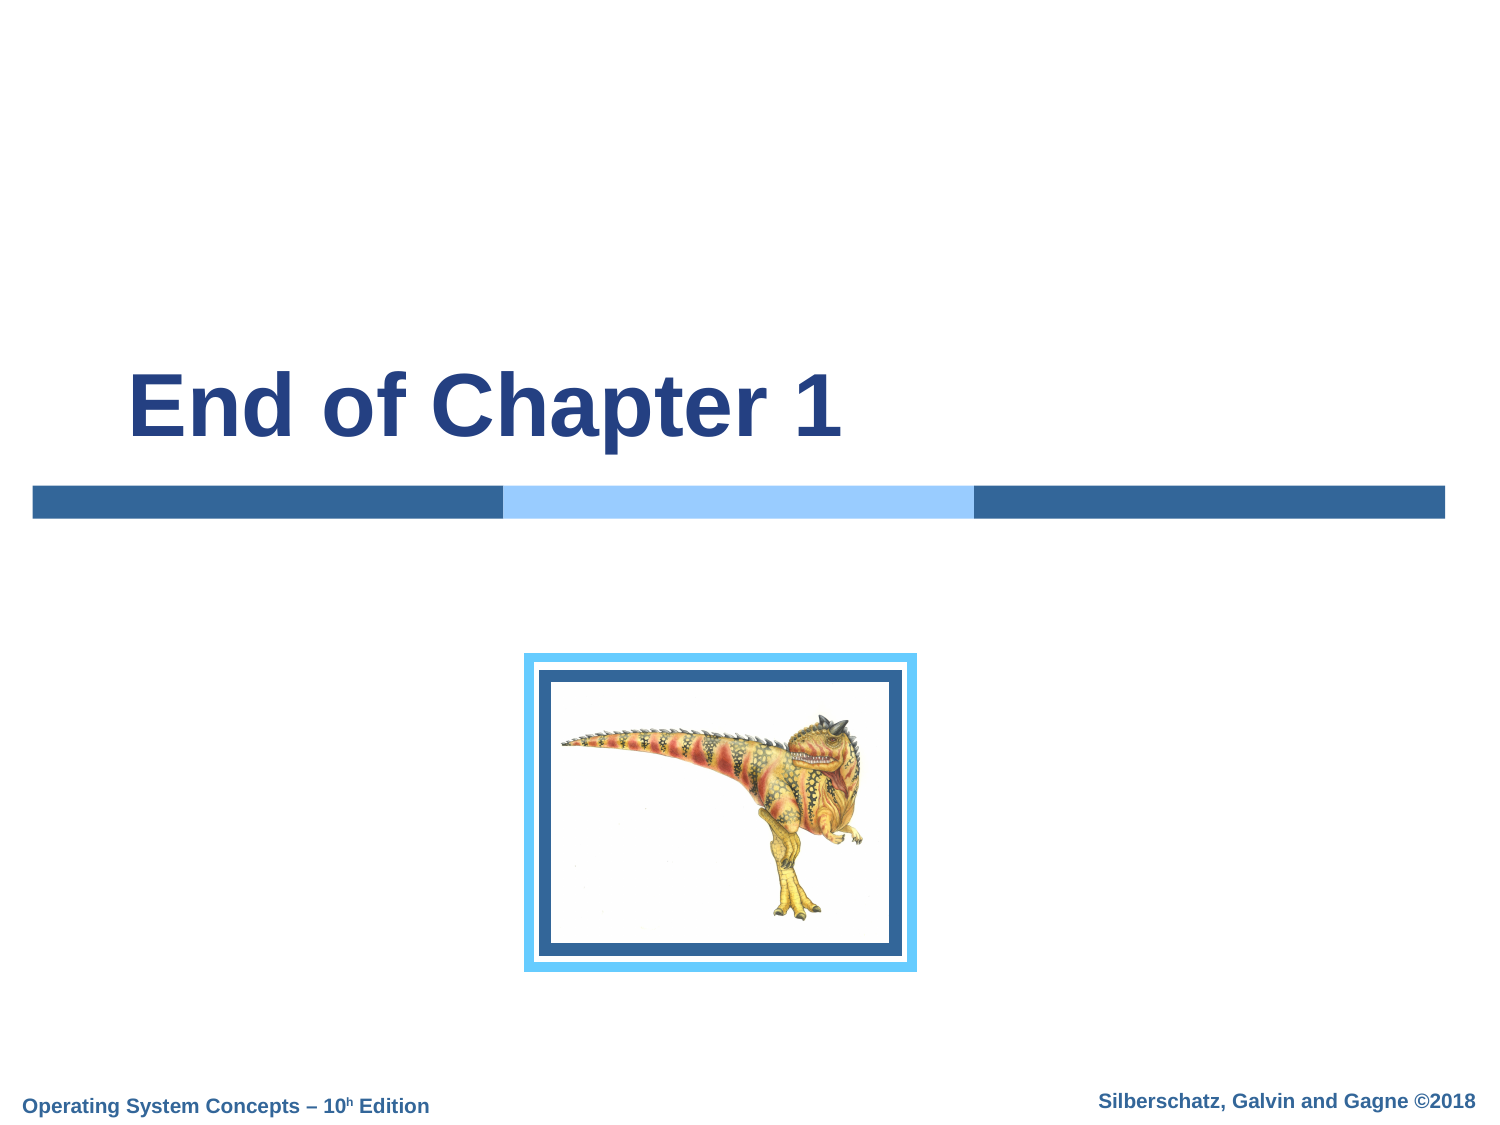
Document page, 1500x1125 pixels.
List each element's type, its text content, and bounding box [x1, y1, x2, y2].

title End of Chapter 1 [112, 112, 1388, 462]
picture [551, 682, 889, 943]
